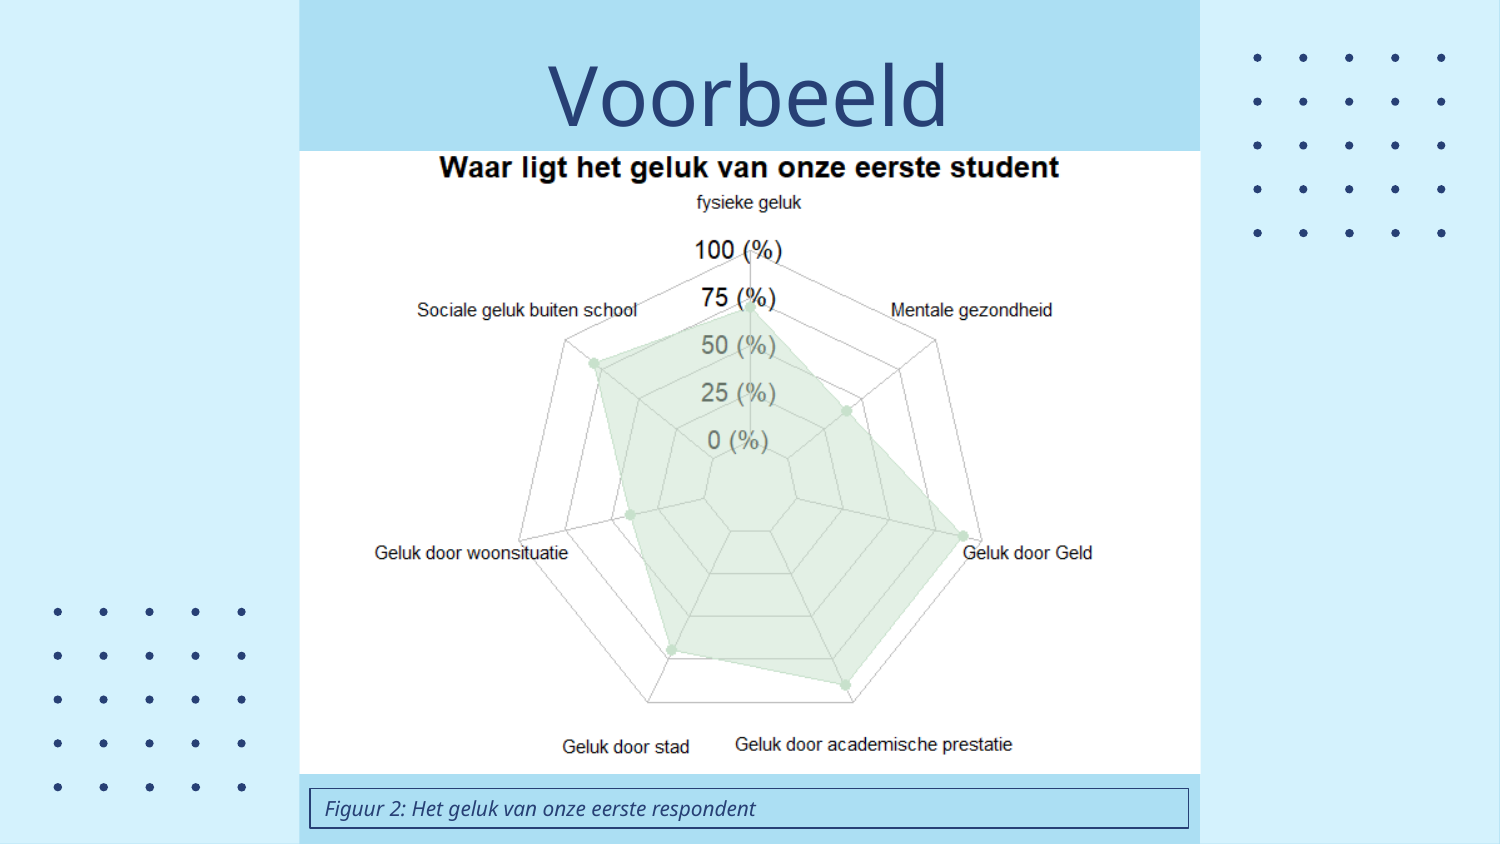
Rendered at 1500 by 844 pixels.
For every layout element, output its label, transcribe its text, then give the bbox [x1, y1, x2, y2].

picture [299, 150, 1201, 774]
text_box Figuur 2: Het geluk van onze eerste respondent [309, 788, 1189, 829]
title Voorbeeld [433, 35, 1067, 149]
